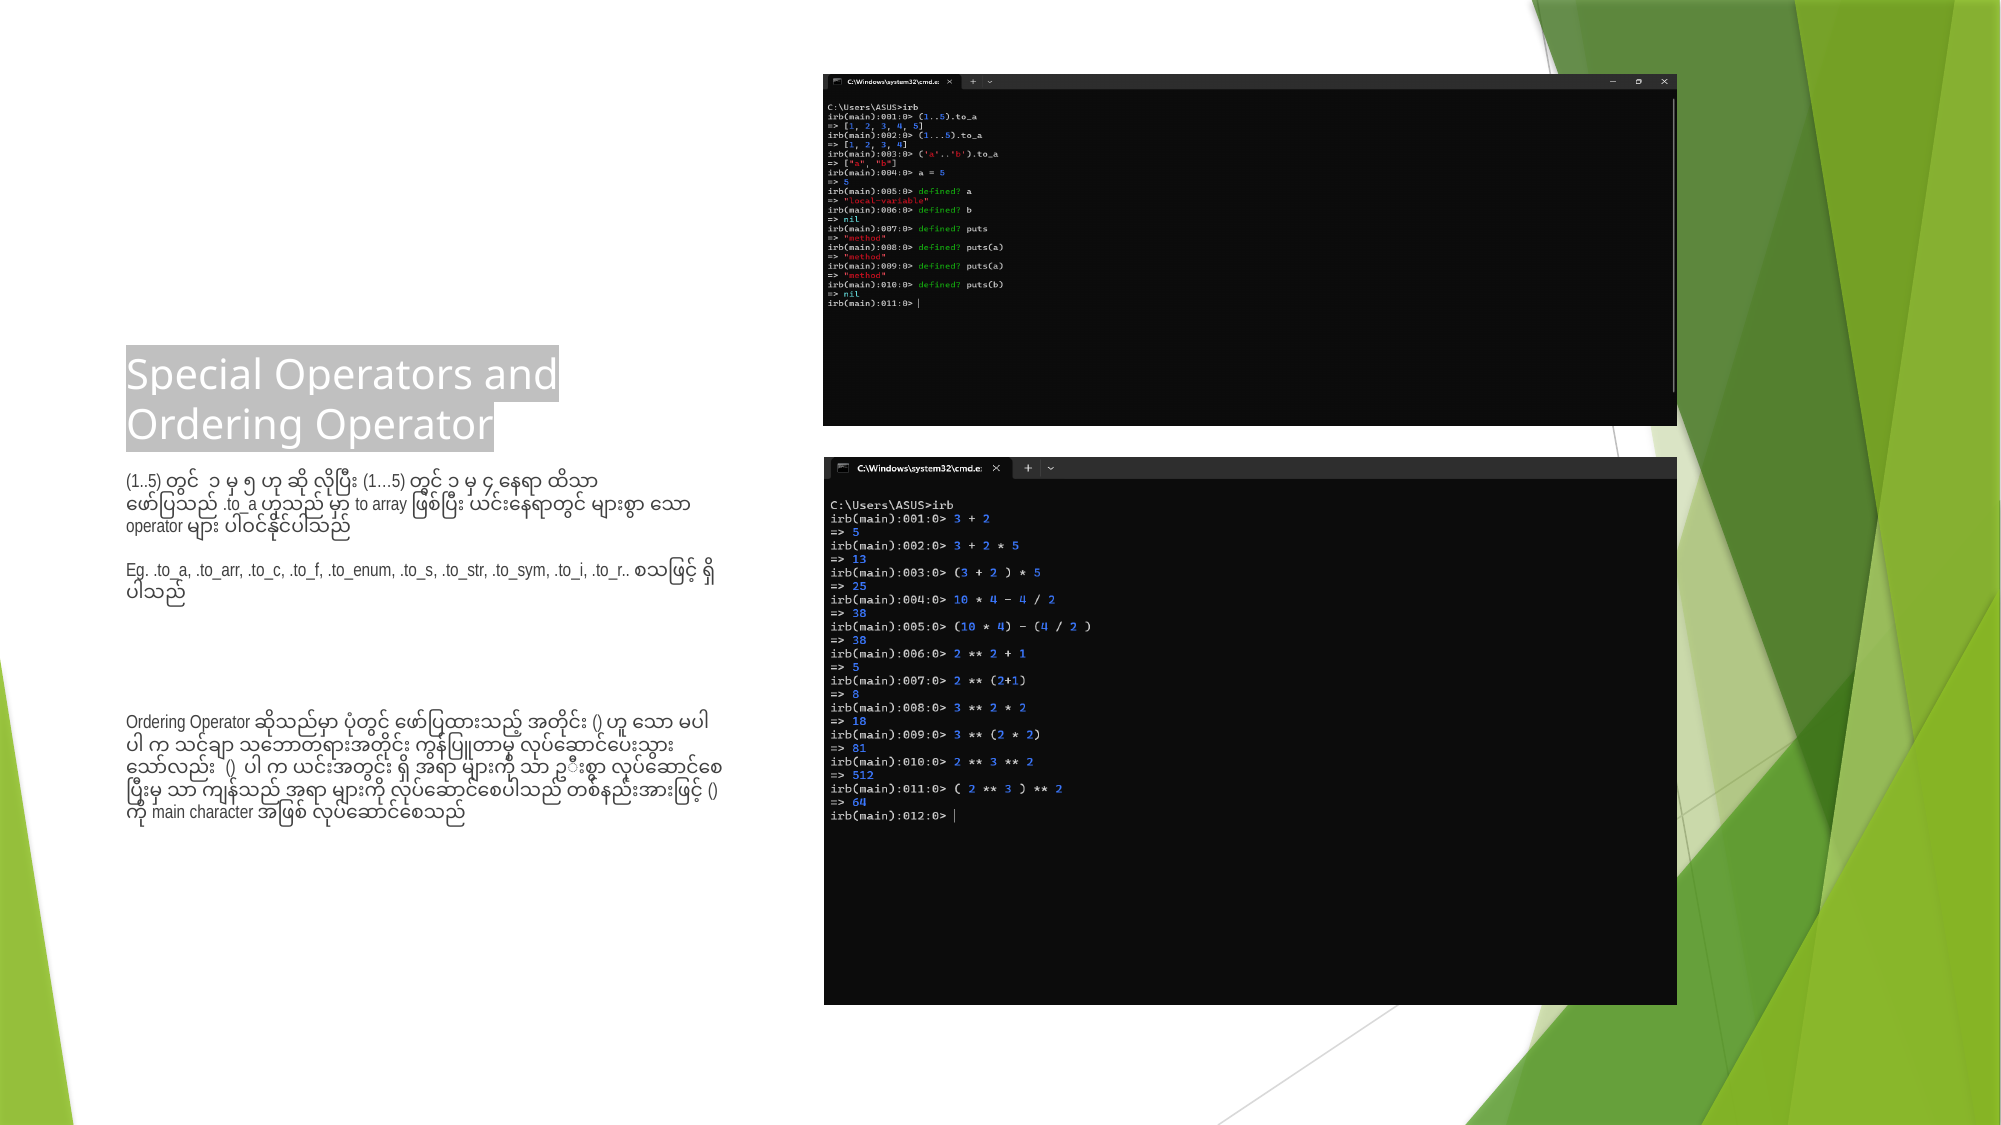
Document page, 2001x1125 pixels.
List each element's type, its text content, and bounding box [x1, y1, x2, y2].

title Special Operators and Ordering Operator [111, 245, 744, 455]
list (1..5) တွင် ၁ မှ ၅ ဟု ဆို လိုပြီး (1…5) တွင် ၁ မှ ၄ နေရာ ထိသာ ဖော်ပြသည် .to_a ဟုသည် မှာ to array ဖြစ်ပြီး ယင်းနေရာတွင် များစွာ သော operator များ ပါဝင်နိုင်ပါသည် Eg. .to_a, .to_arr, .to_c, .to_f, .to_enum, .to_s, .to_str, .to_sym, .to_i, .to_r.. စသဖြင့် ရှိပါသည် Ordering Operator ဆိုသည်မှာ ပုံတွင် ဖော်ပြထားသည့် အတိုင်း () ဟူ သော မပါ ပါ က သင်ချာ သဘောတရားအတိုင်း ကွန်ပြူတာမှ လုပ်ဆောင်ပေးသွား သော်လည်း () ပါ က ယင်းအတွင်း ရှိ အရာ များကို သာ ဥ◌ီးစွာ လုပ်ဆောင်စေပြီးမှ သာ ကျန်သည် အရာ များကို လုပ်ဆောင်စေပါသည် တစ်နည်းအားဖြင့် () ကို main character အဖြစ် လုပ်ဆောင်စေသည် [111, 455, 744, 880]
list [823, 74, 1677, 426]
picture [823, 457, 1677, 1006]
